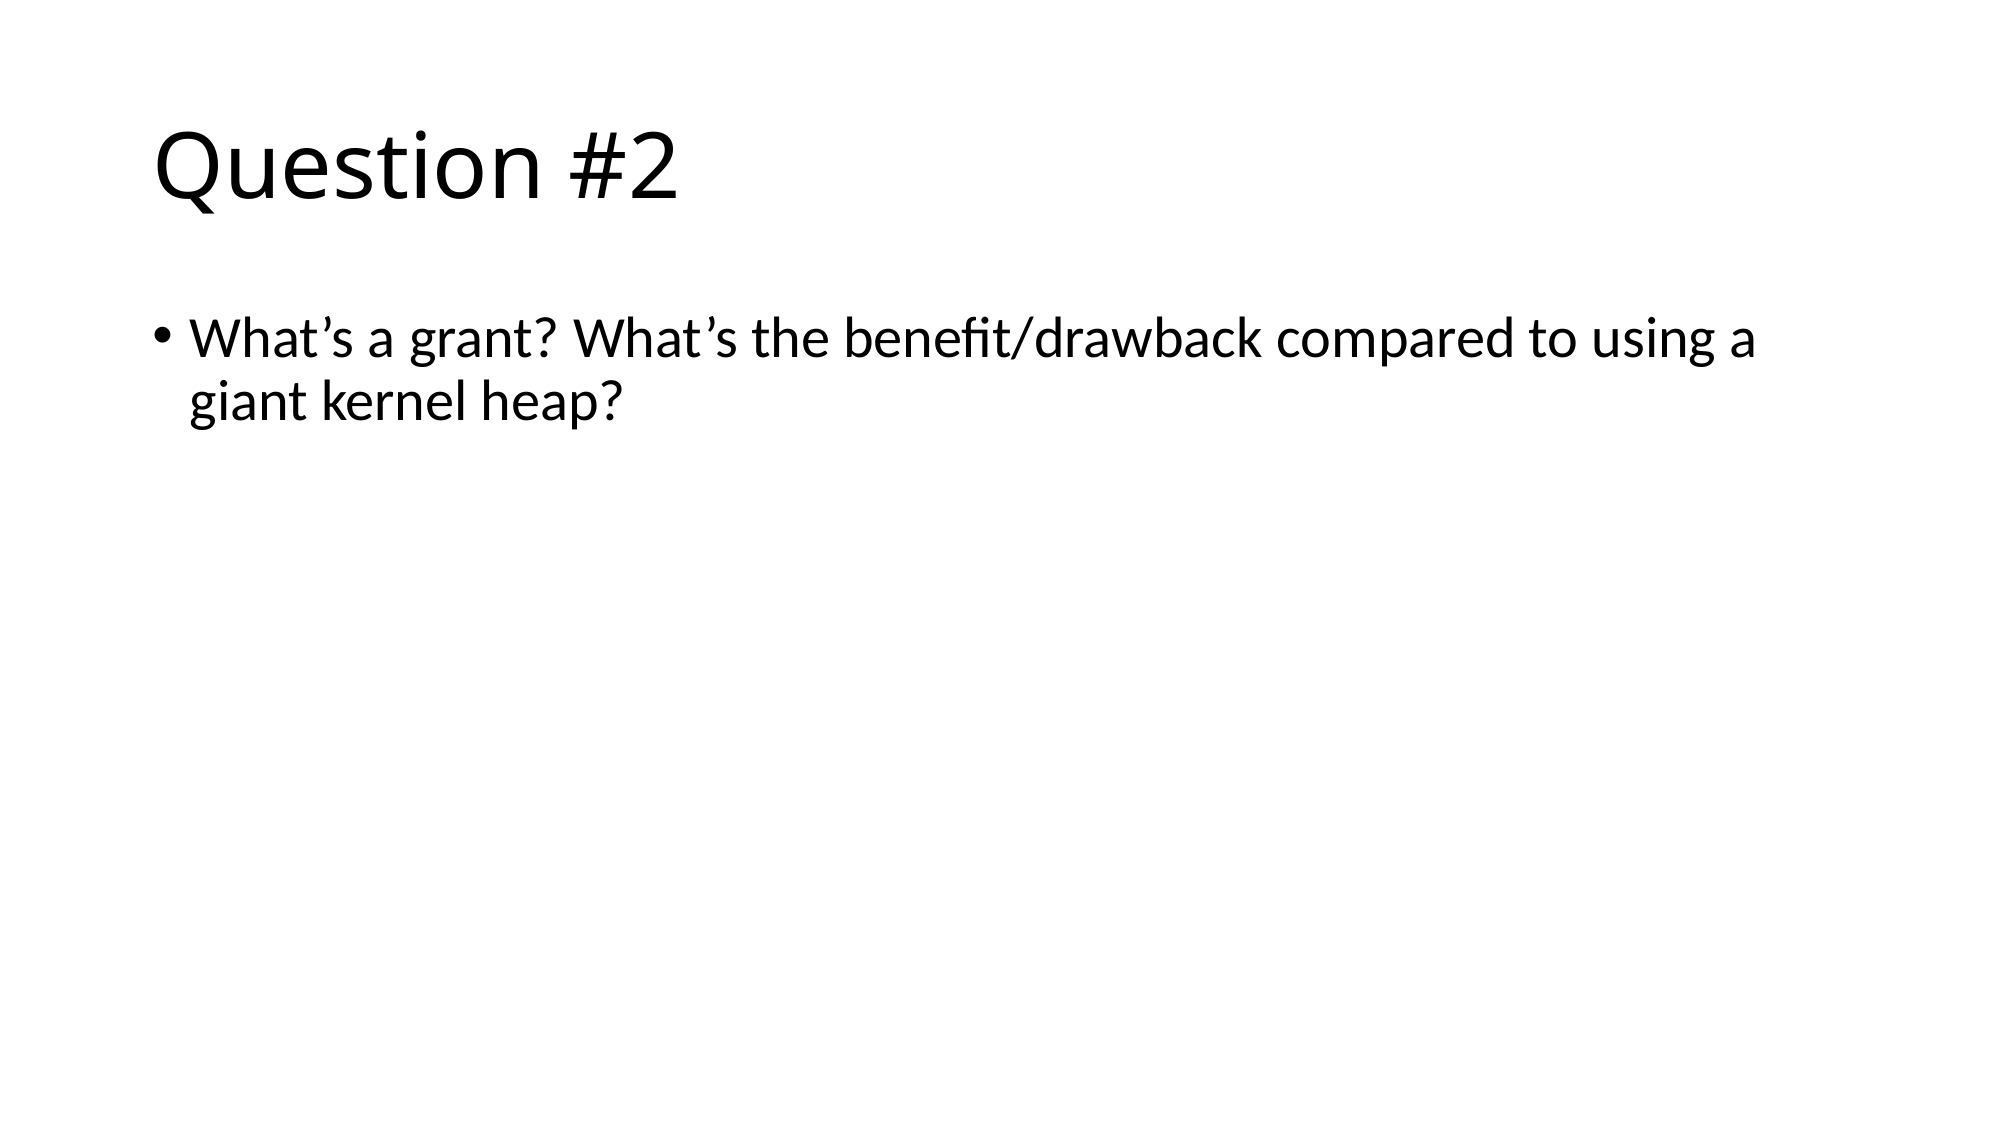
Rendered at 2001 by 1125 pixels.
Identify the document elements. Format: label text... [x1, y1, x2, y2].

list What’s a grant? What’s the benefit/drawback compared to using a giant kernel heap? [137, 299, 1863, 1014]
title Question #2 [137, 59, 1863, 278]
